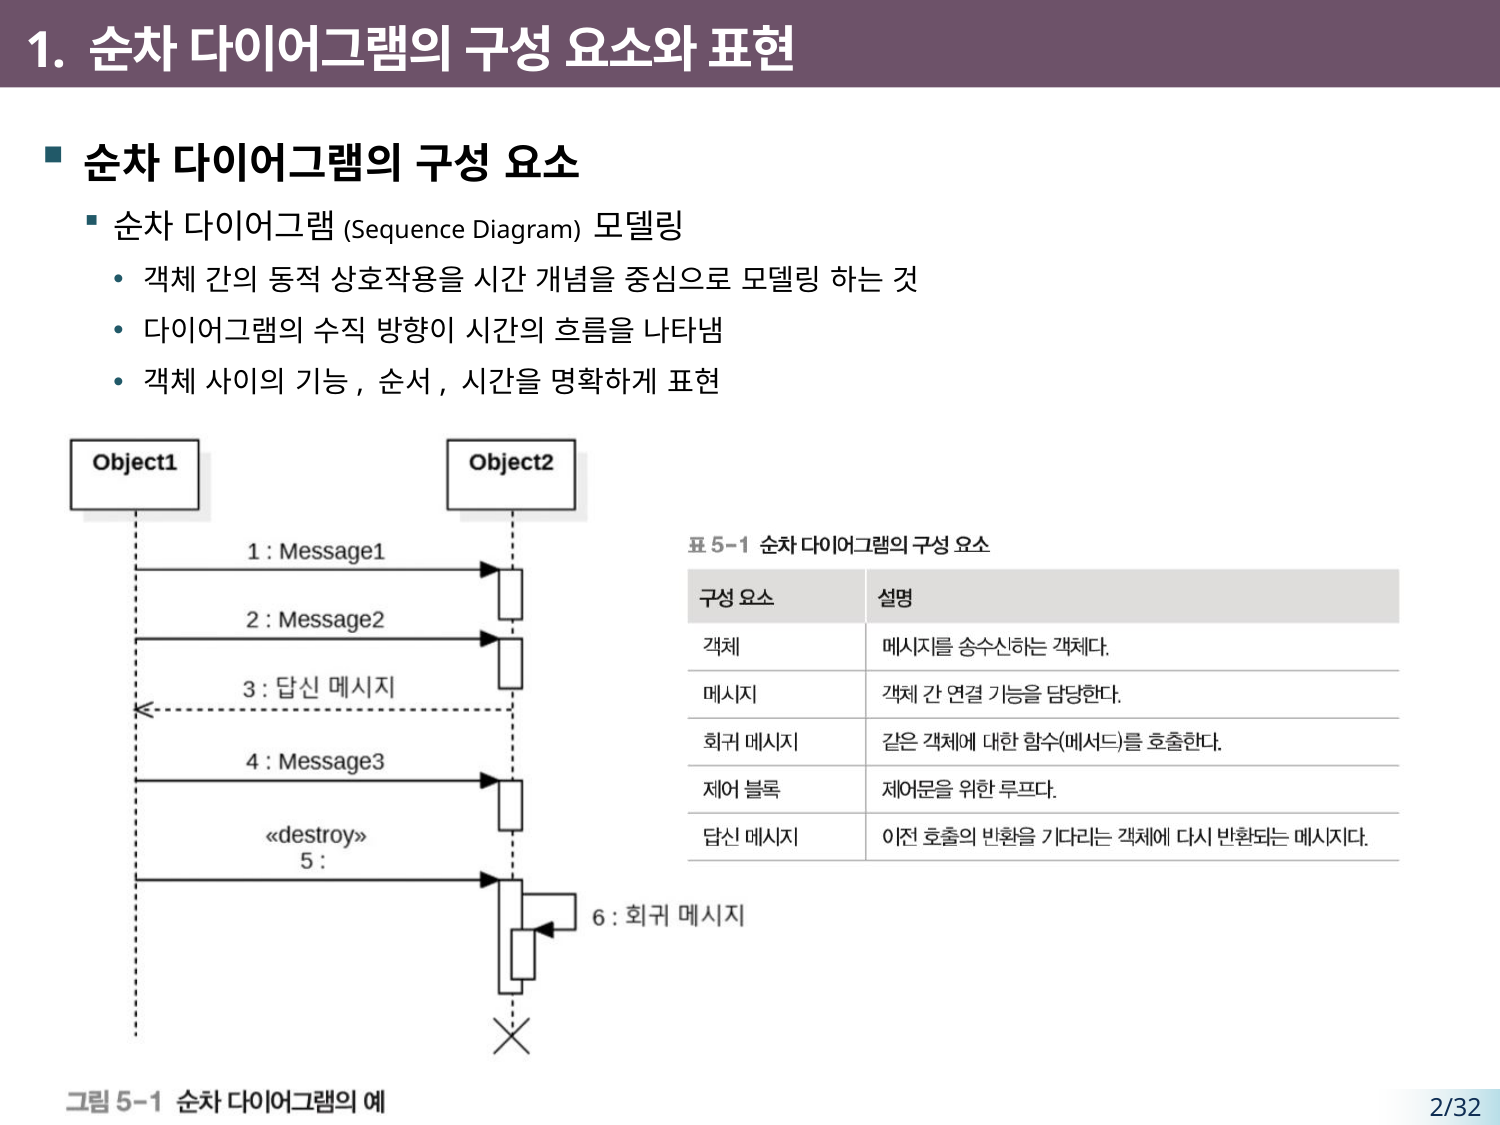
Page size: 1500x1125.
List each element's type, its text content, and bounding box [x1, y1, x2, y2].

picture [64, 432, 1414, 1117]
list 순차 다이어그램의 구성 요소 순차 다이어그램(Sequence Diagram) 모델링 객체 간의 동적 상호작용을 시간 개념을 중심으로 모델링 하는 것 다이어그램의 수직 방향이 시간의 흐름을 나타냄 객체 사이의 기능, 순서, 시간을 명확하게 표현 [10, 118, 1481, 1049]
title 1. 순차 다이어그램의 구성 요소와 표현 [10, 8, 1288, 87]
